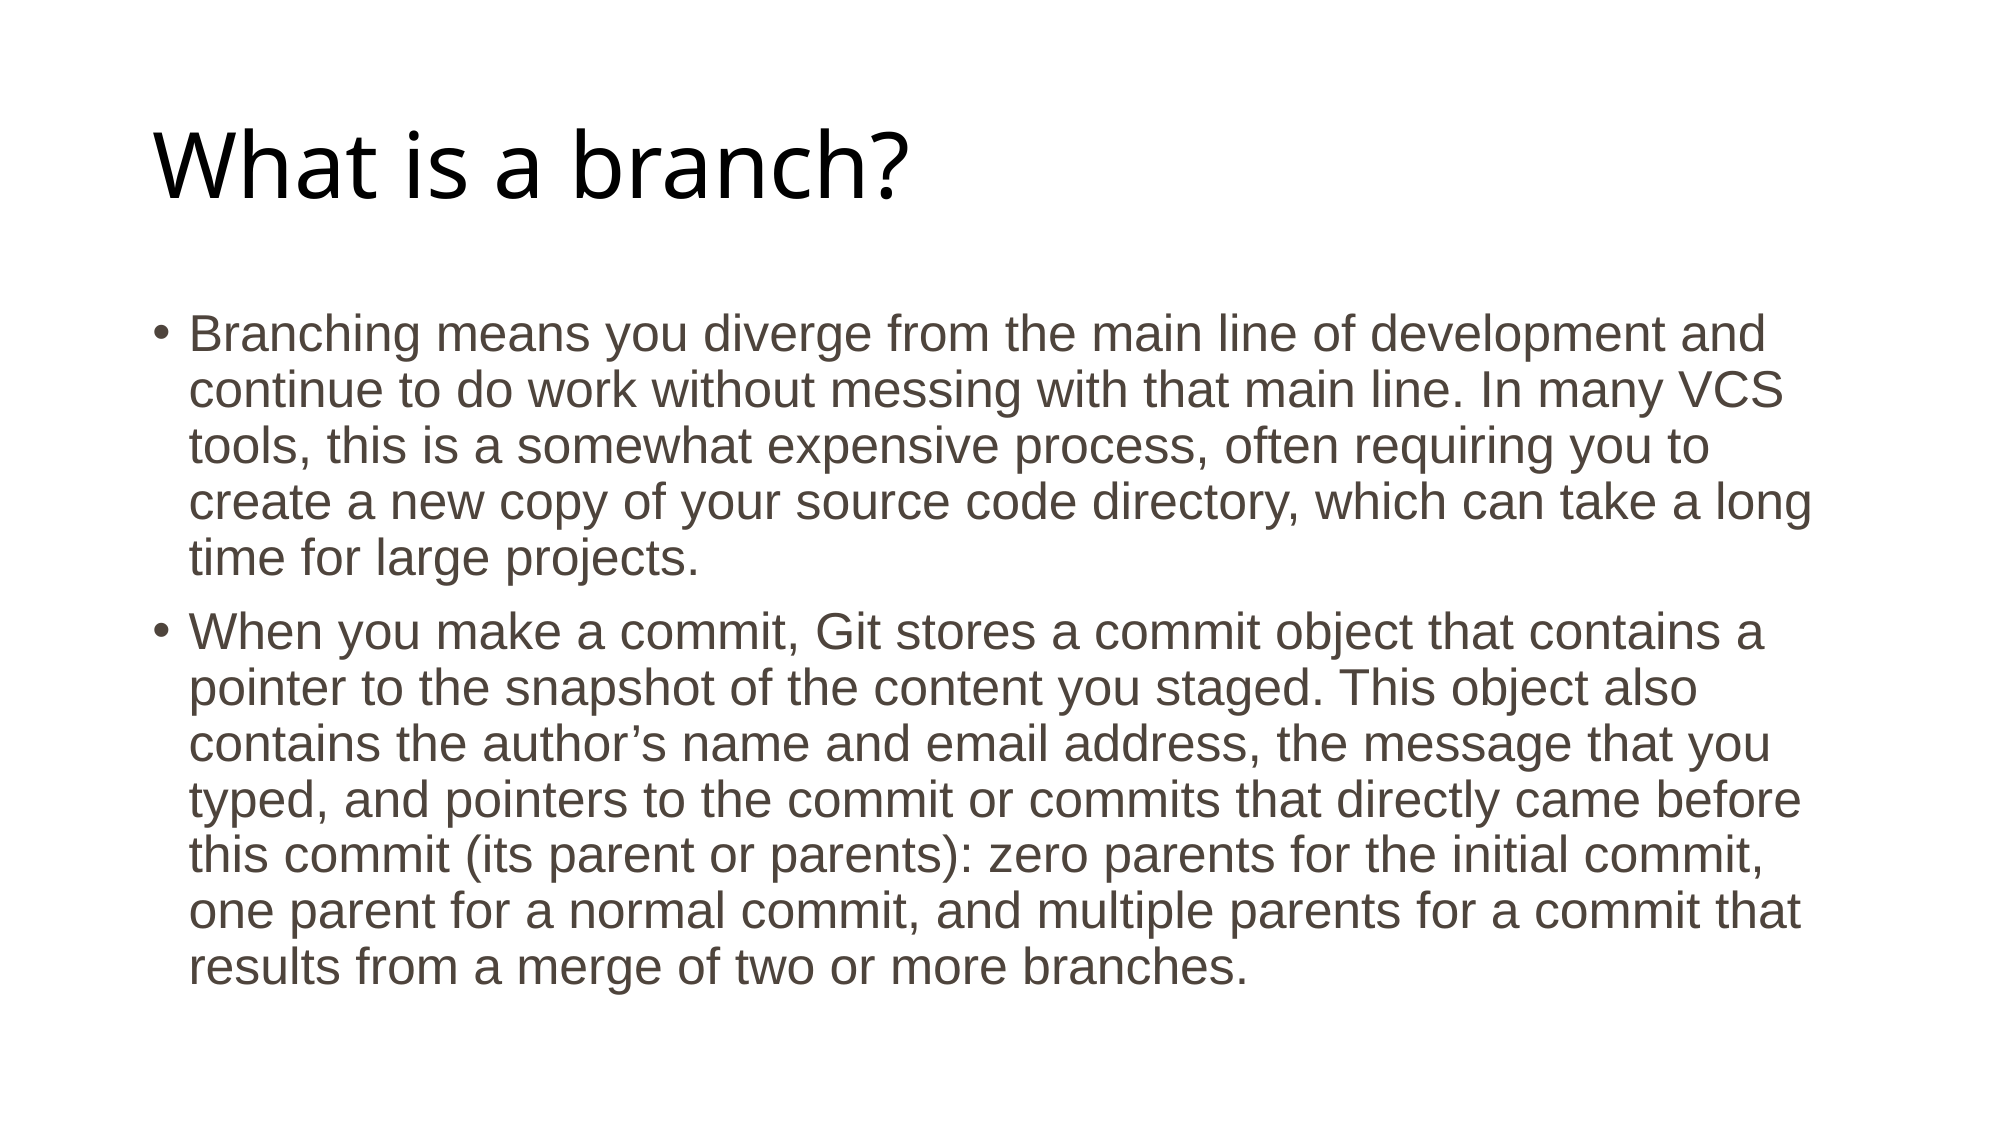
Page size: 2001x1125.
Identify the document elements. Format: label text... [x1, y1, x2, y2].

list Branching means you diverge from the main line of development and continue to do work without messing with that main line. In many VCS tools, this is a somewhat expensive process, often requiring you to create a new copy of your source code directory, which can take a long time for large projects. When you make a commit, Git stores a commit object that contains a pointer to the snapshot of the content you staged. This object also contains the author’s name and email address, the message that you typed, and pointers to the commit or commits that directly came before this commit (its parent or parents): zero parents for the initial commit, one parent for a normal commit, and multiple parents for a commit that results from a merge of two or more branches. [137, 299, 1863, 1014]
title What is a branch? [137, 59, 1863, 278]
